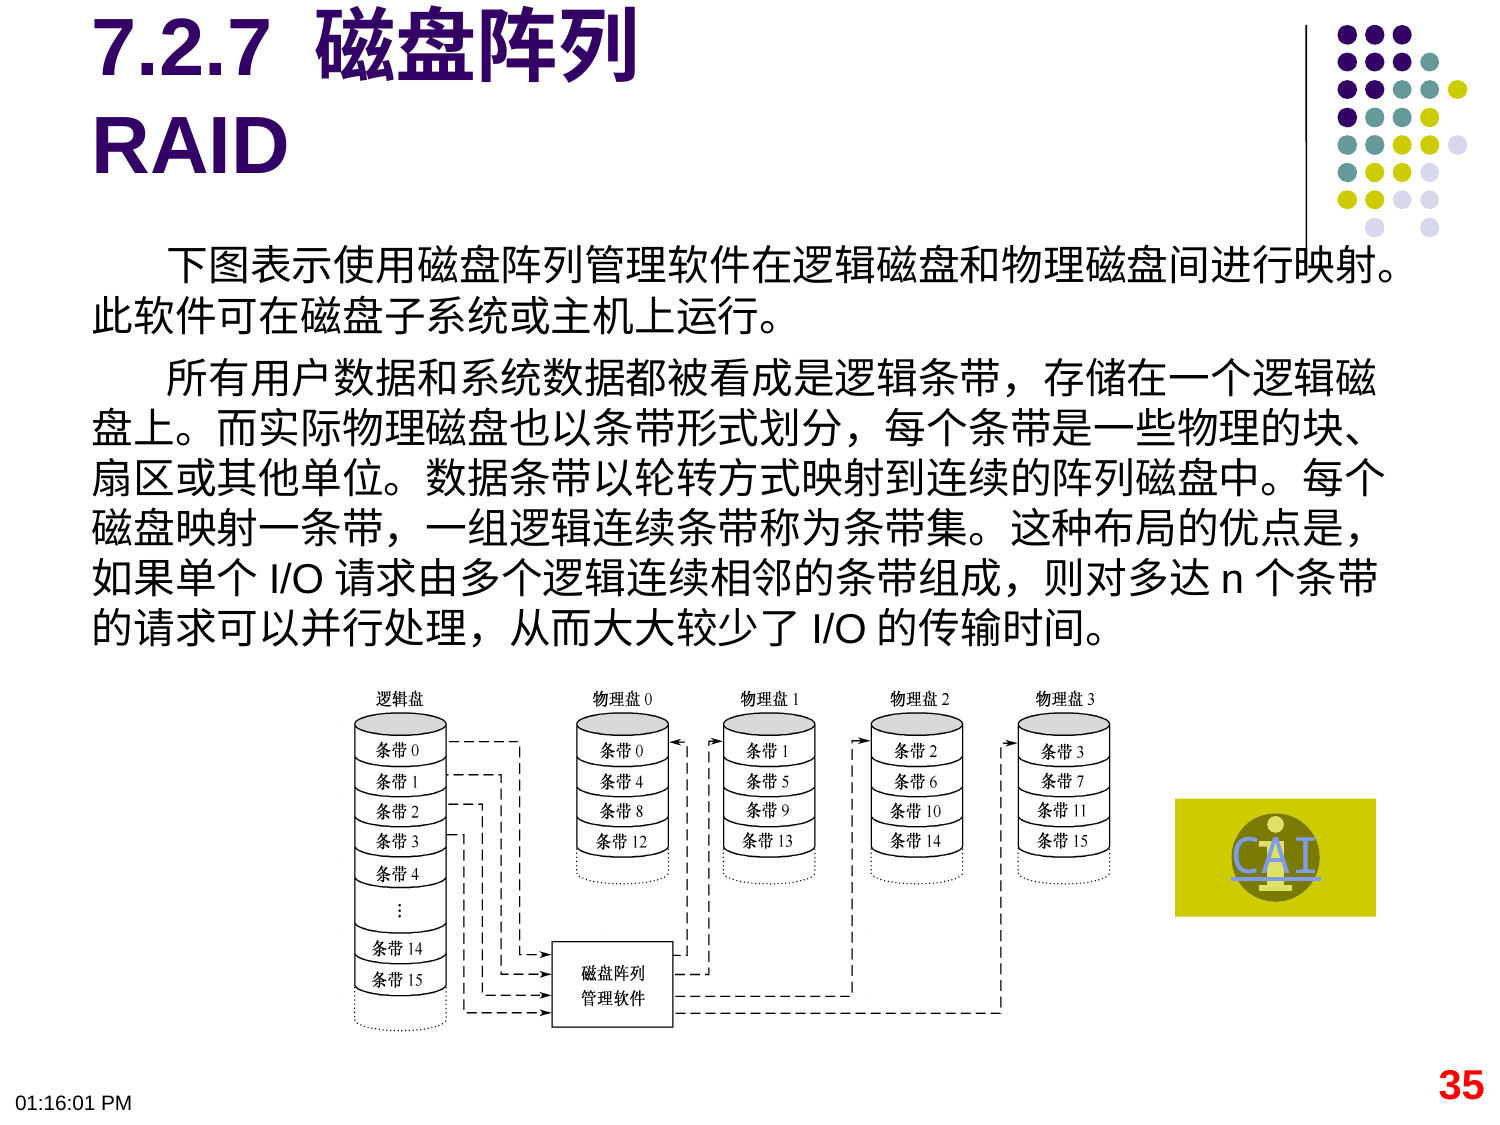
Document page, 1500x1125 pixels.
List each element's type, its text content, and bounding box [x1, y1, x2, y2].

slide_number 35 [1364, 1049, 1500, 1125]
title 7.2.7 磁盘阵列RAID [76, 78, 870, 198]
text_box CAI [1175, 798, 1376, 917]
list 下图表示使用磁盘阵列管理软件在逻辑磁盘和物理磁盘间进行映射。此软件可在磁盘子系统或主机上运行。 所有用户数据和系统数据都被看成是逻辑条带，存储在一个逻辑磁盘上。而实际物理磁盘也以条带形式划分，每个条带是一些物理的块、扇区或其他单位。数据条带以轮转方式映射到连续的阵列磁盘中。每个磁盘映射一条带，一组逻辑连续条带称为条带集。这种布局的优点是，如果单个I/O请求由多个逻辑连续相邻的条带组成，则对多达n个条带的请求可以并行处理，从而大大较少了I/O的传输时间。 [76, 231, 1427, 663]
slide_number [0, 1081, 351, 1125]
picture [336, 674, 1128, 1041]
